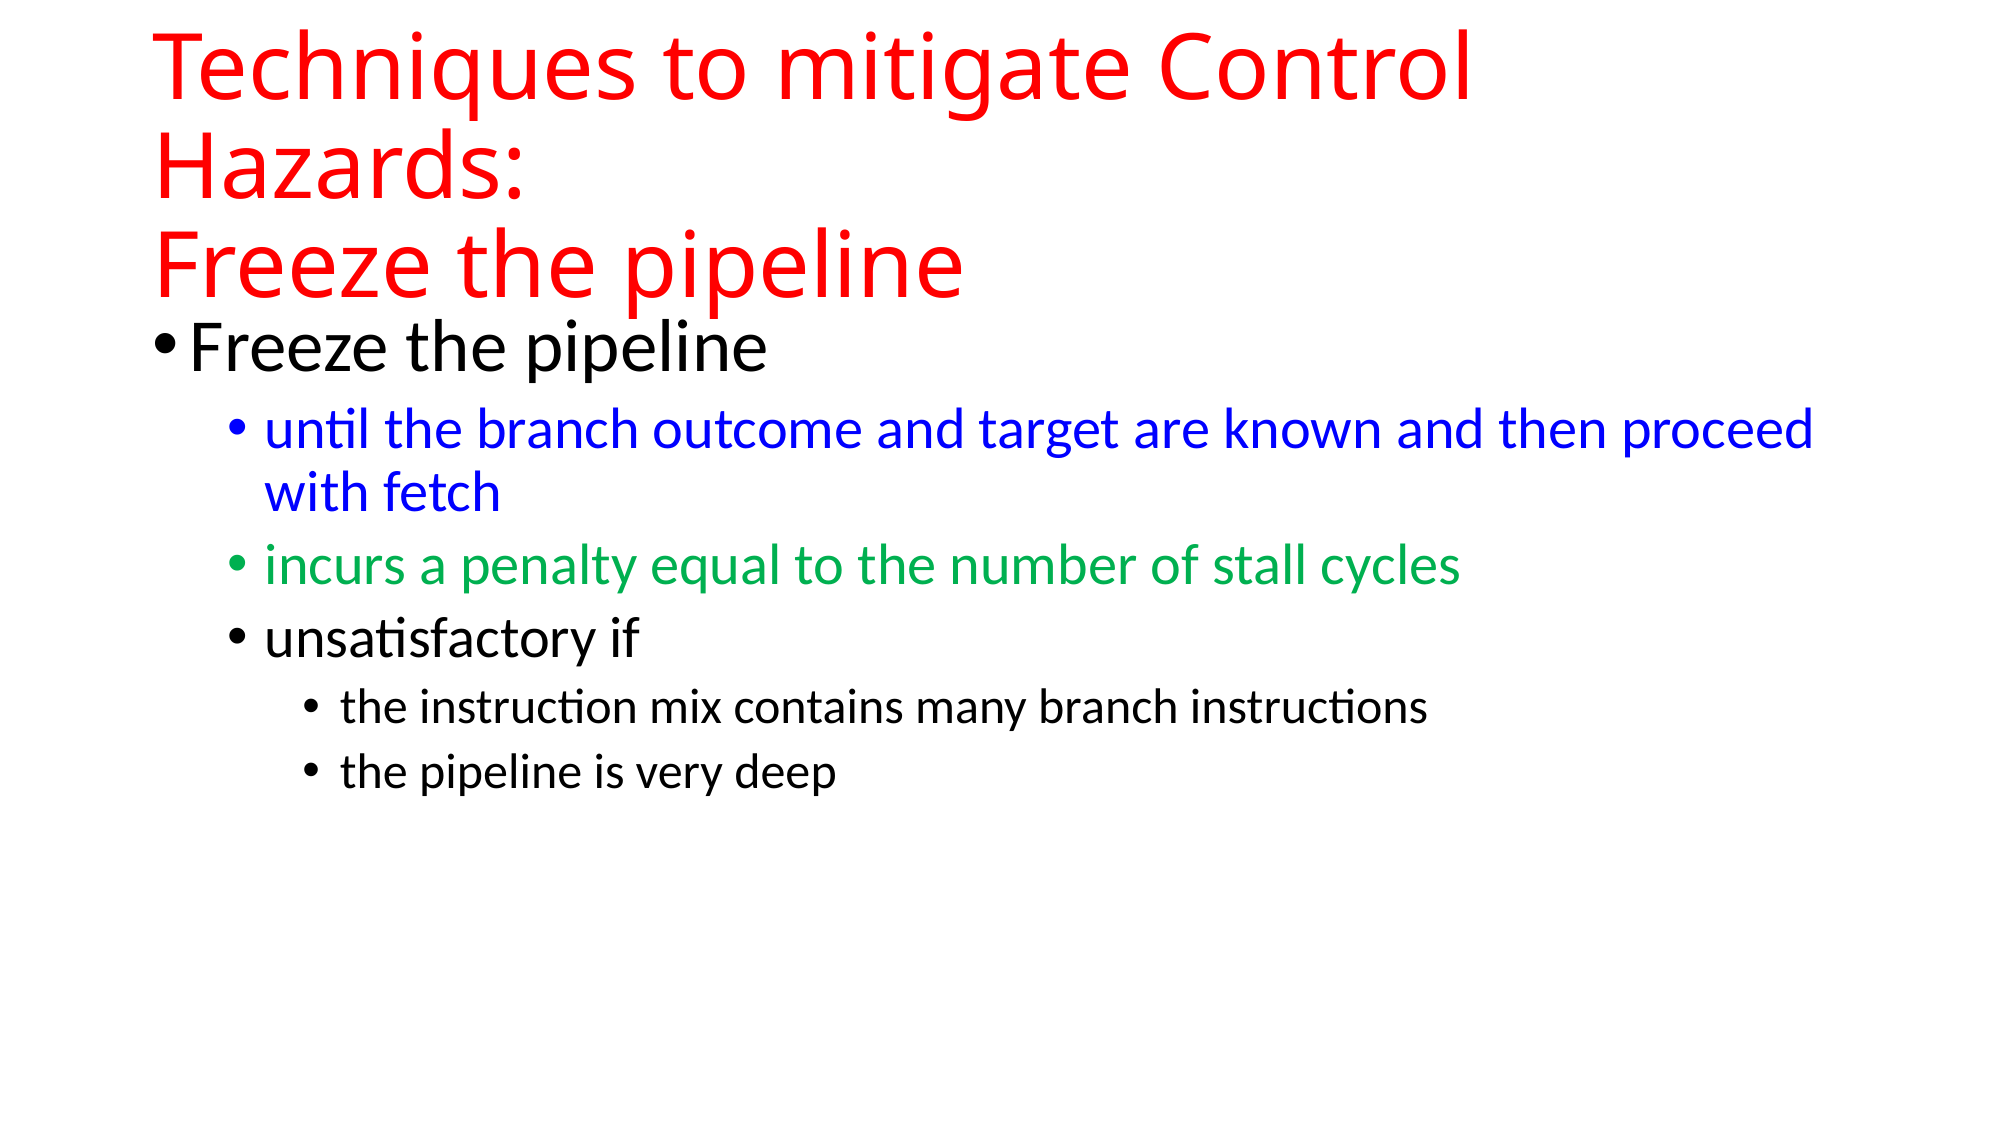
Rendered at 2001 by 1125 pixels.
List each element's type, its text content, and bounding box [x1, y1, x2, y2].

list Freeze the pipeline until the branch outcome and target are known and then proceed with fetch incurs a penalty equal to the number of stall cycles unsatisfactory if the instruction mix contains many branch instructions the pipeline is very deep [137, 299, 1863, 1014]
title Techniques to mitigate Control Hazards: Freeze the pipeline [137, 59, 1863, 278]
